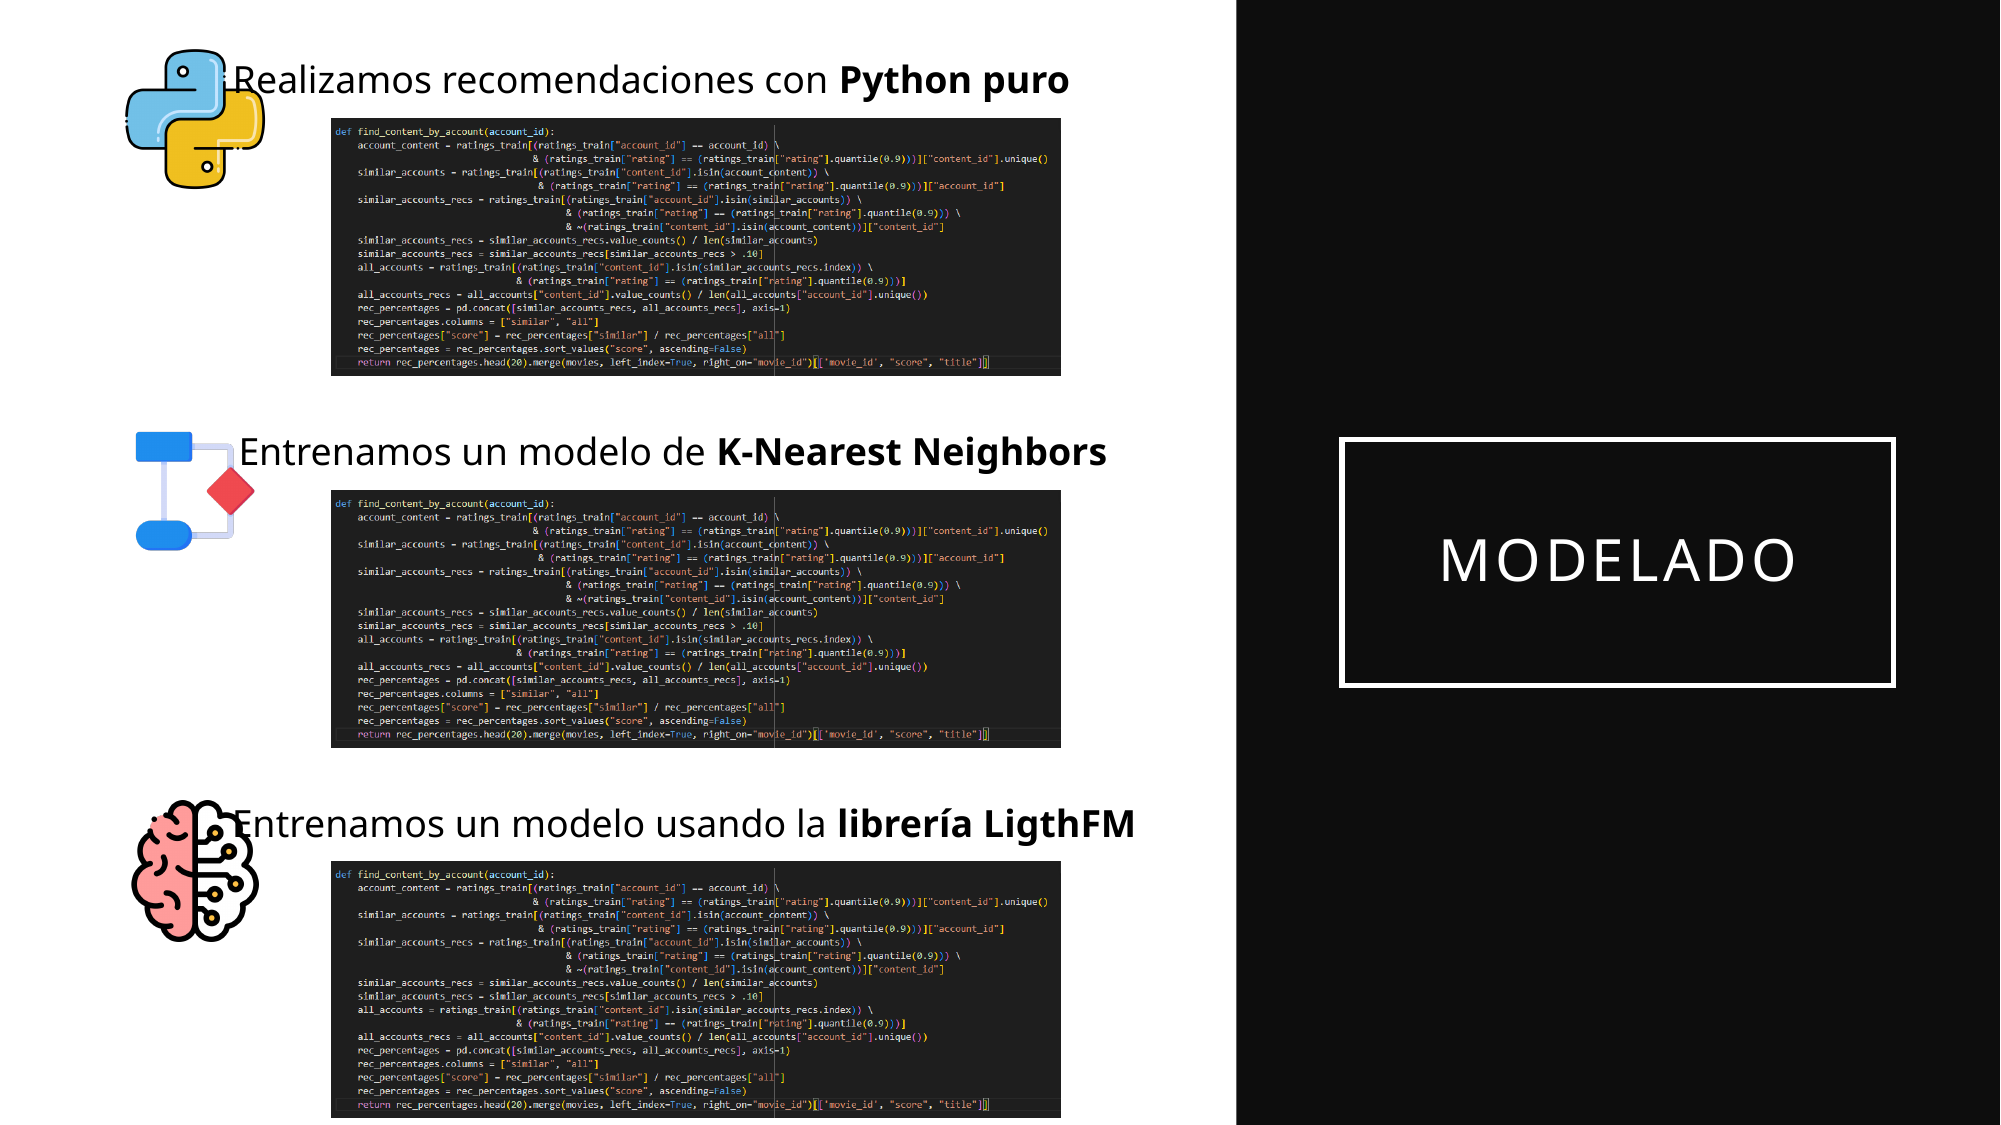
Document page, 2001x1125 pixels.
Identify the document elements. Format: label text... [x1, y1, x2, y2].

text_box Entrenamos un modelo de K-Nearest Neighbors [266, 420, 1123, 481]
text_box [0, 0, 1235, 1125]
picture [124, 420, 266, 562]
picture [331, 861, 1061, 1119]
picture [331, 118, 1061, 376]
picture [331, 490, 1061, 748]
title MODELADO [1339, 437, 1896, 688]
text_box Realizamos recomendaciones con Python puro [266, 48, 1085, 109]
picture [124, 800, 266, 942]
picture [124, 48, 266, 190]
text_box Entrenamos un modelo usando la librería LigthFM [217, 792, 1152, 853]
text_box [1235, 0, 2000, 1125]
